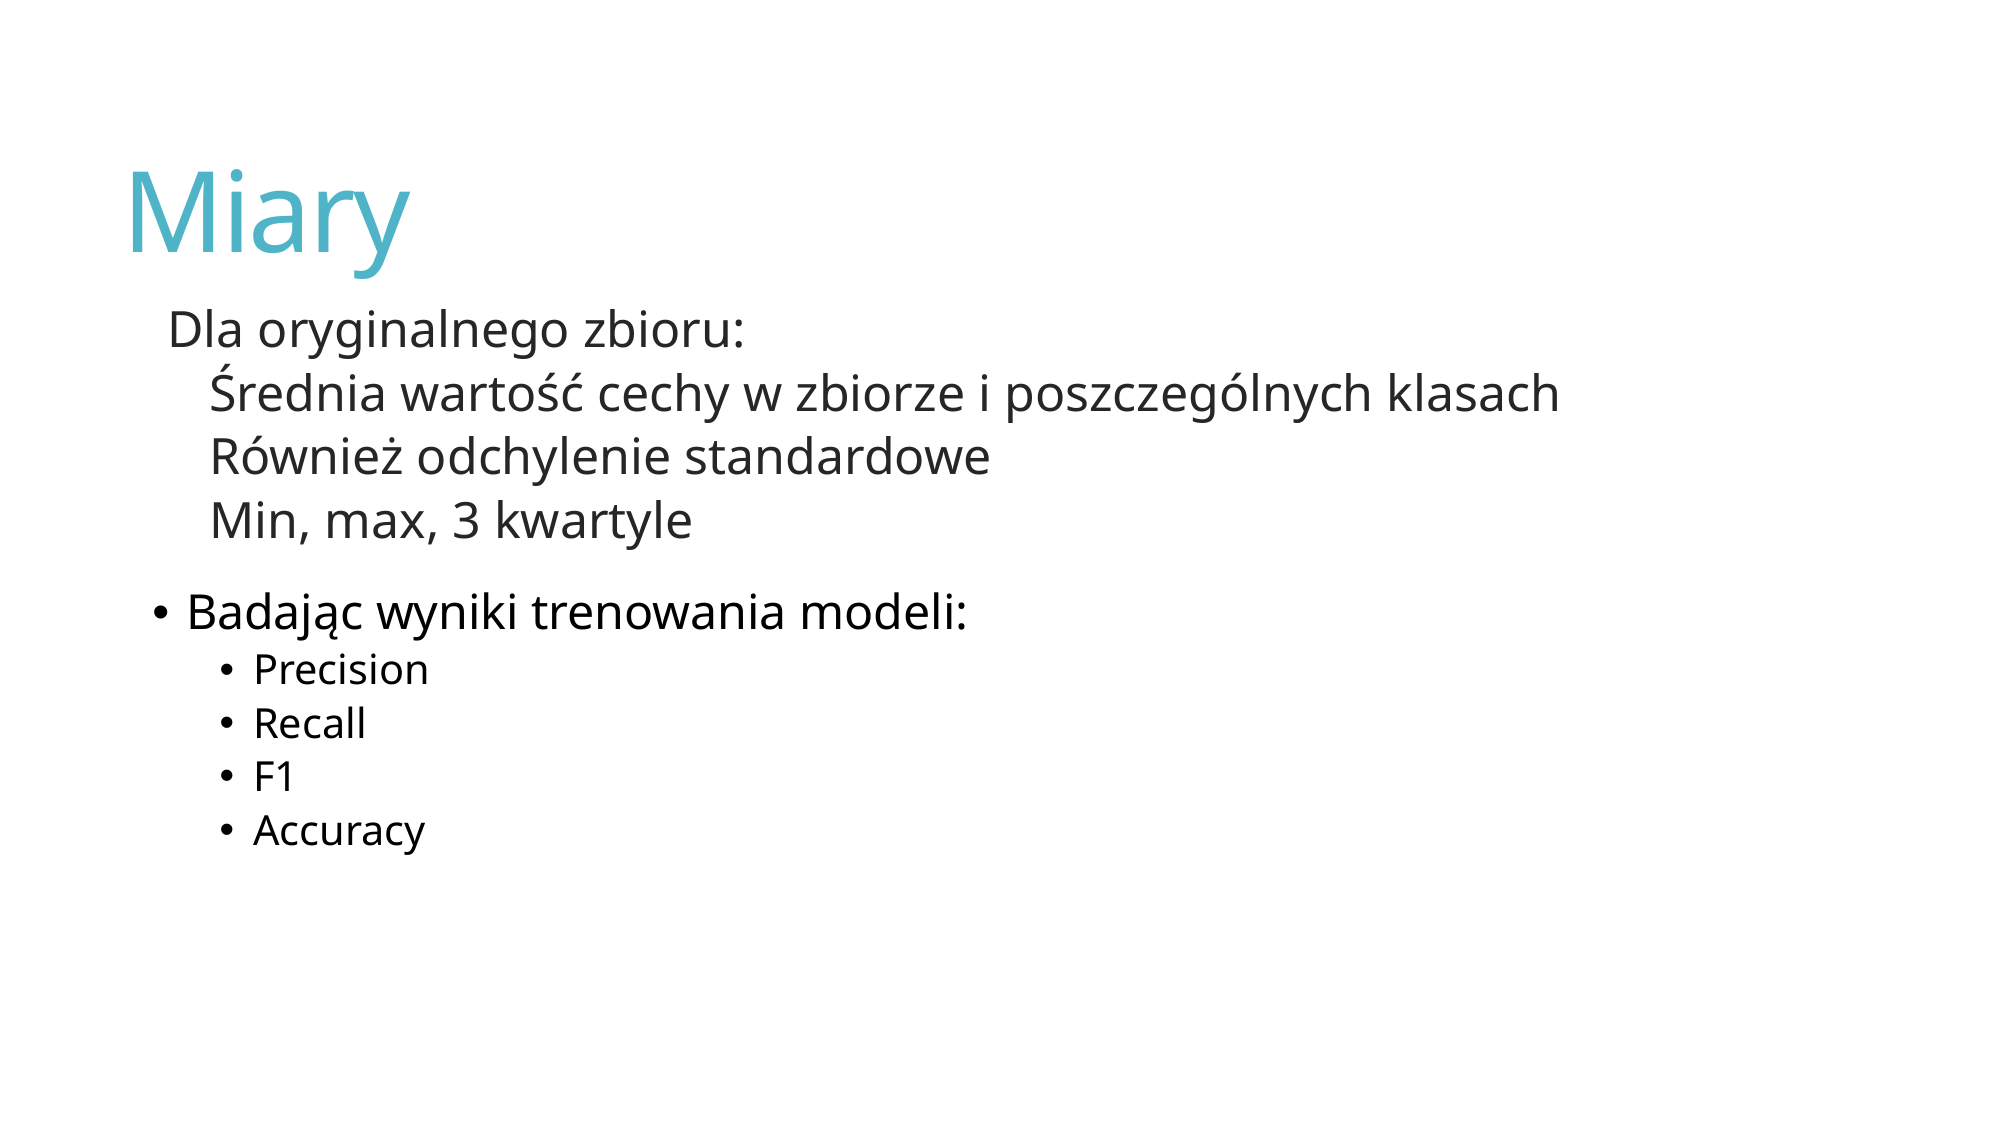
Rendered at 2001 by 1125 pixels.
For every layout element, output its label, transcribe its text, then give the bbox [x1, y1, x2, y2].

title Miary [107, 81, 1875, 354]
text_box Badając wyniki trenowania modeli: Precision Recall F1 Accuracy [137, 580, 1863, 862]
list Dla oryginalnego zbioru: Średnia wartość cechy w zbiorze i poszczególnych klasach Również odchylenie standardowe Min, max, 3 kwartyle [137, 299, 1863, 580]
